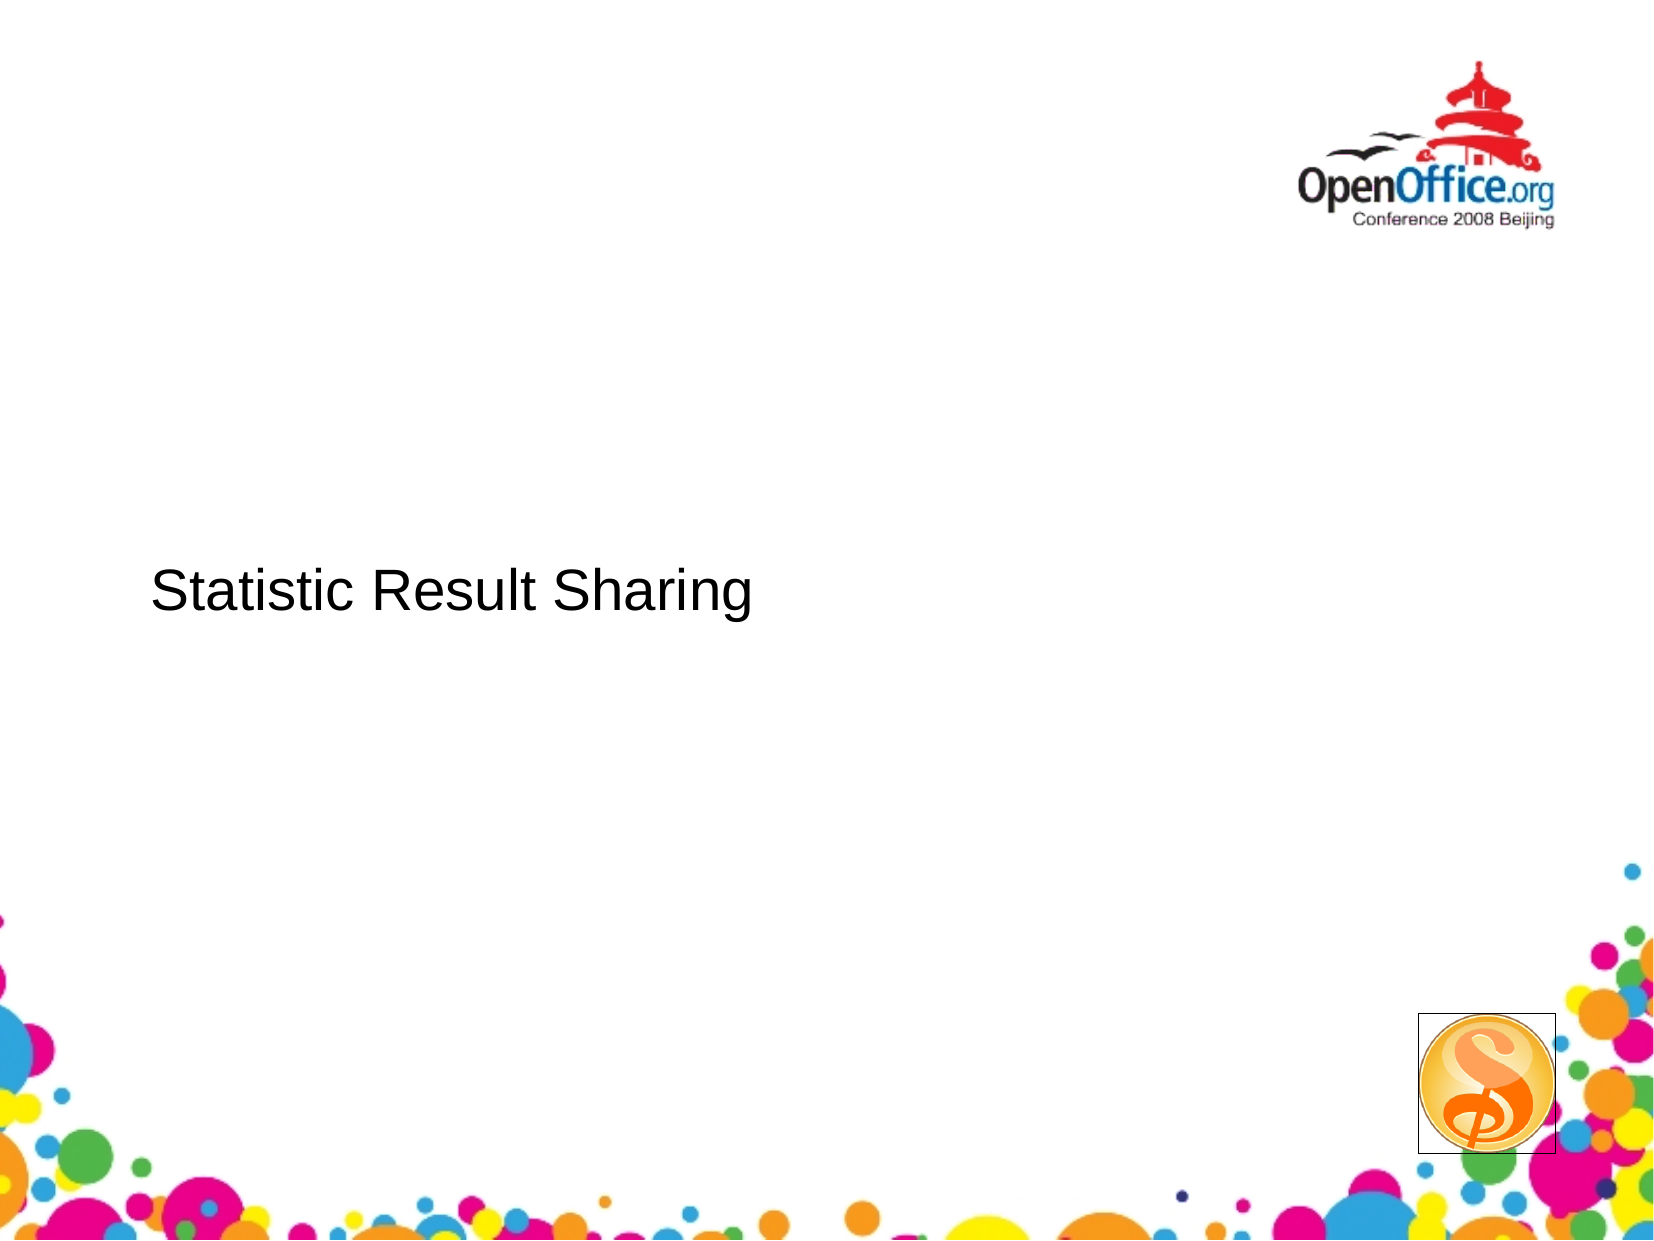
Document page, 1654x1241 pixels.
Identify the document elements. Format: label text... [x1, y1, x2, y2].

picture [1285, 51, 1569, 250]
text_box Statistic Result Sharing [150, 559, 1486, 622]
picture [0, 810, 1654, 1240]
